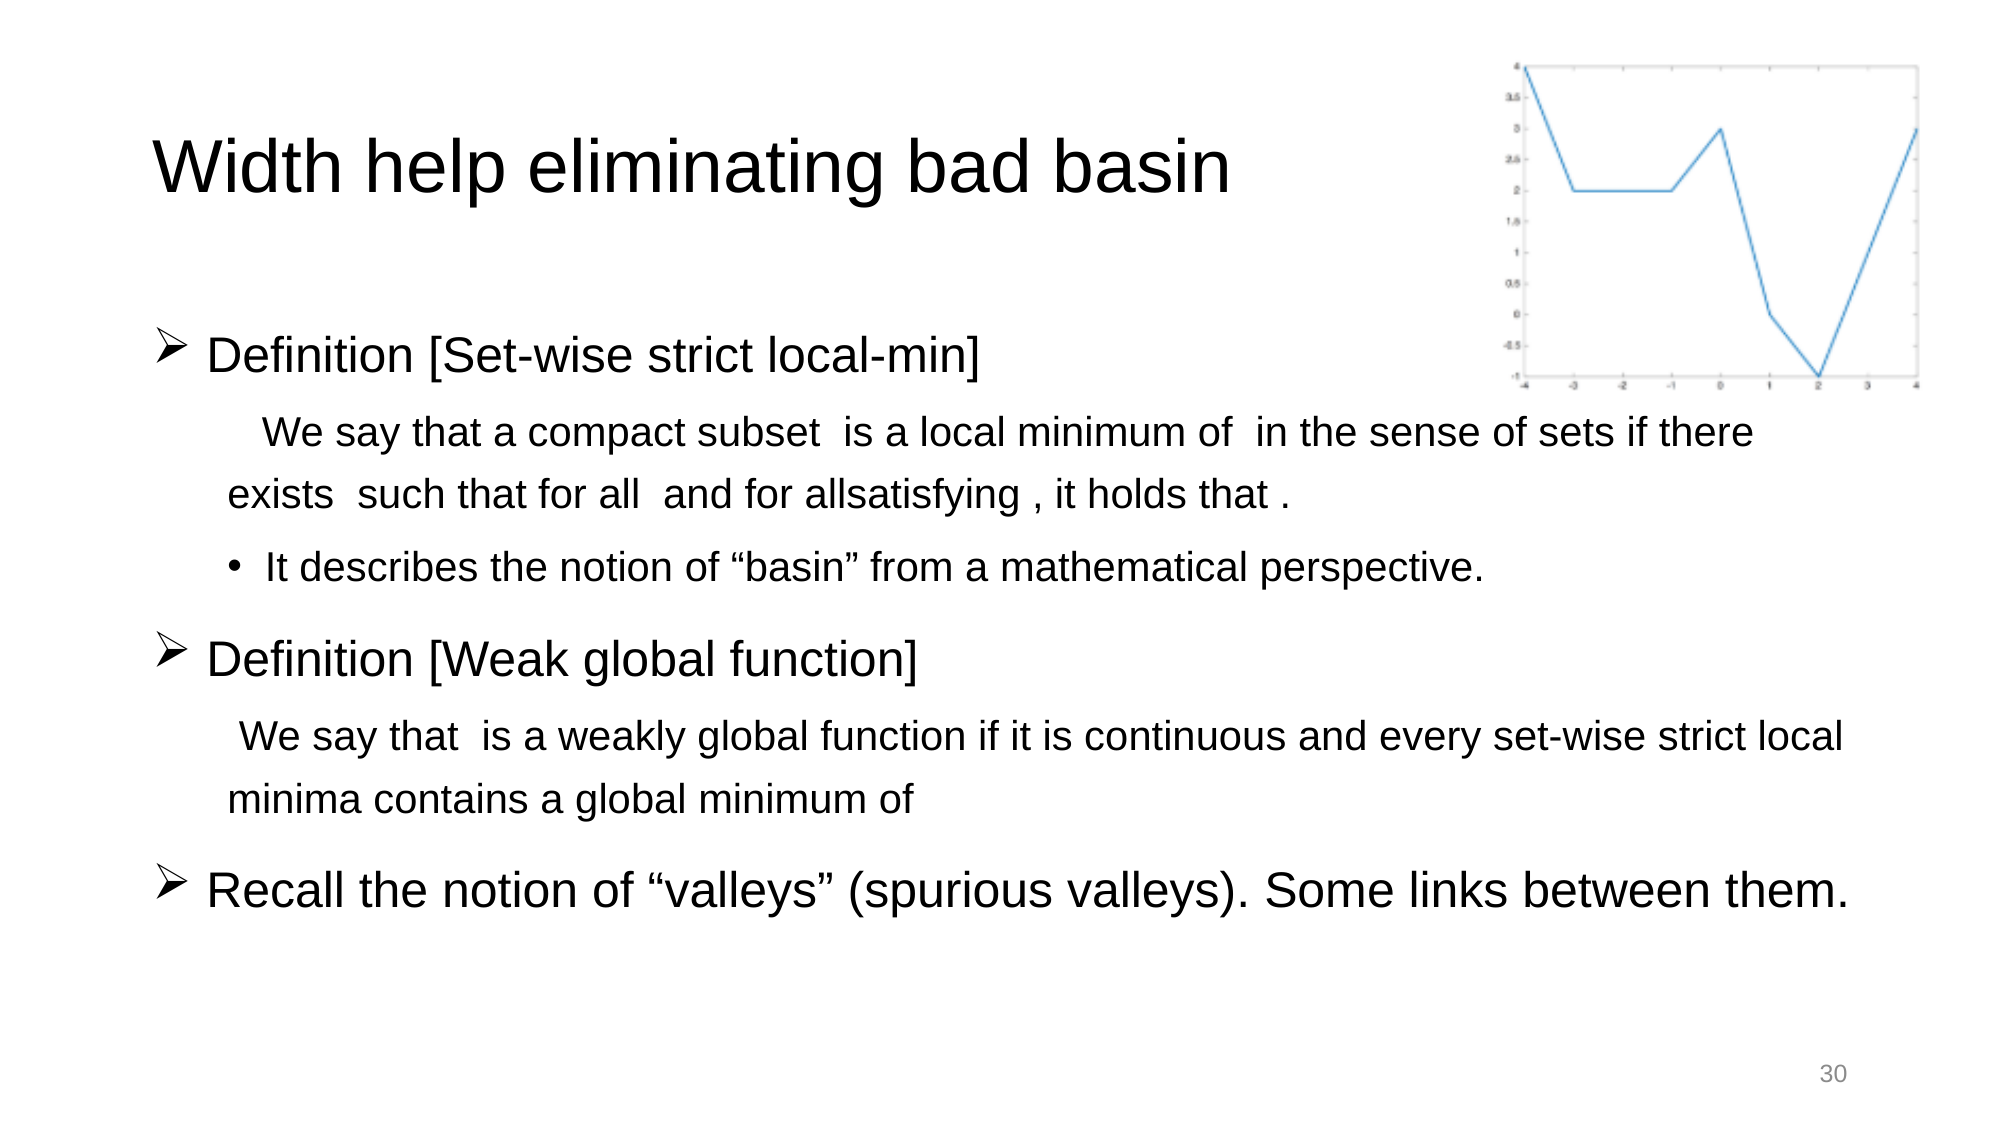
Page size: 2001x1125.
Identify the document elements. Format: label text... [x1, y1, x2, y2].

slide_number 30 [1412, 1042, 1863, 1103]
picture [1491, 25, 1956, 401]
title Width help eliminating bad basin [137, 59, 1491, 278]
